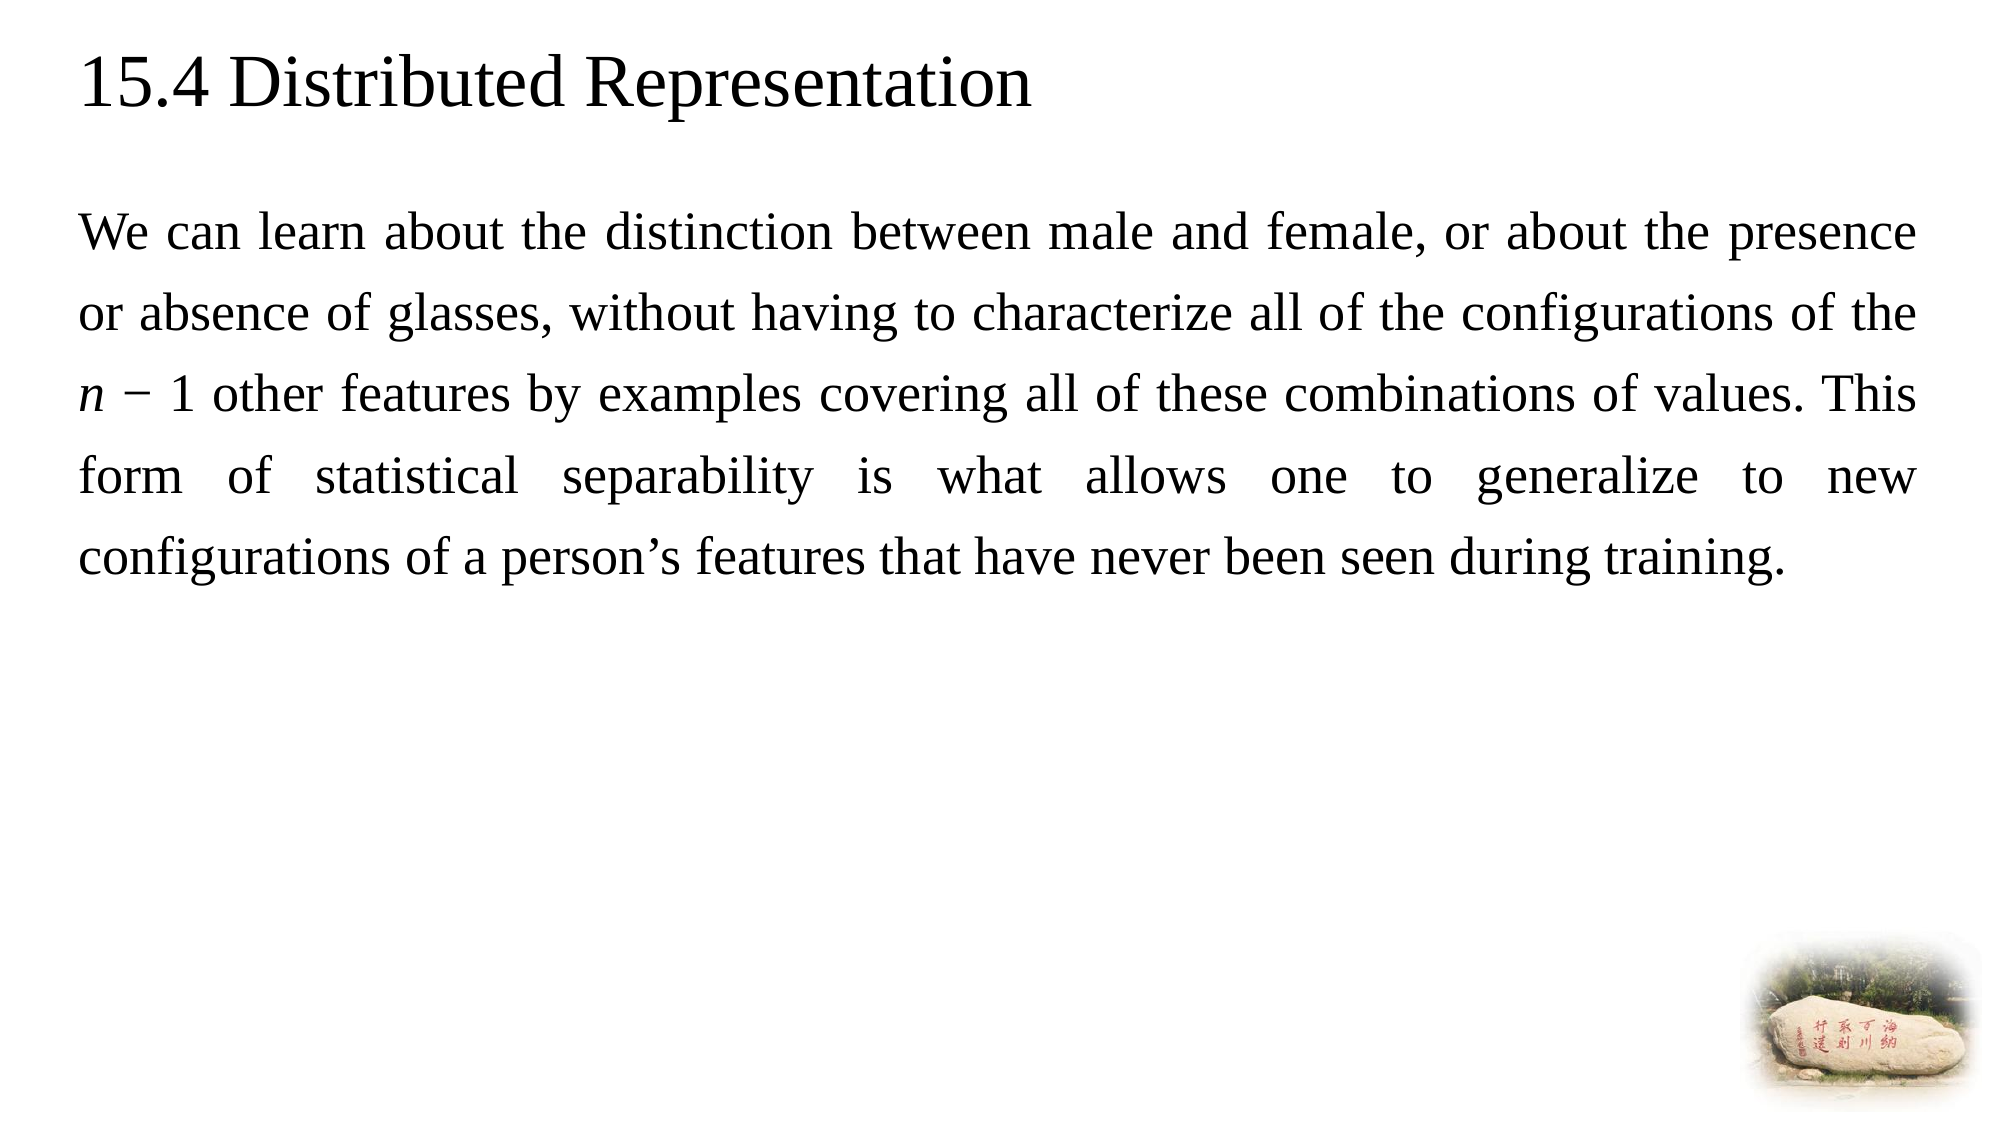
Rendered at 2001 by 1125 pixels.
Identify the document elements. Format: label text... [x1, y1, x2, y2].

title 15.4 Distributed Representation [63, 21, 1789, 142]
picture [1740, 927, 1985, 1112]
list We can learn about the distinction between male and female, or about the presence or absence of glasses, without having to characterize all of the configurations of the n − 1 other features by examples covering all of these combinations of values. This form of statistical separability is what allows one to generalize to new configurations of a person’s features that have never been seen during training. [63, 171, 1936, 1014]
